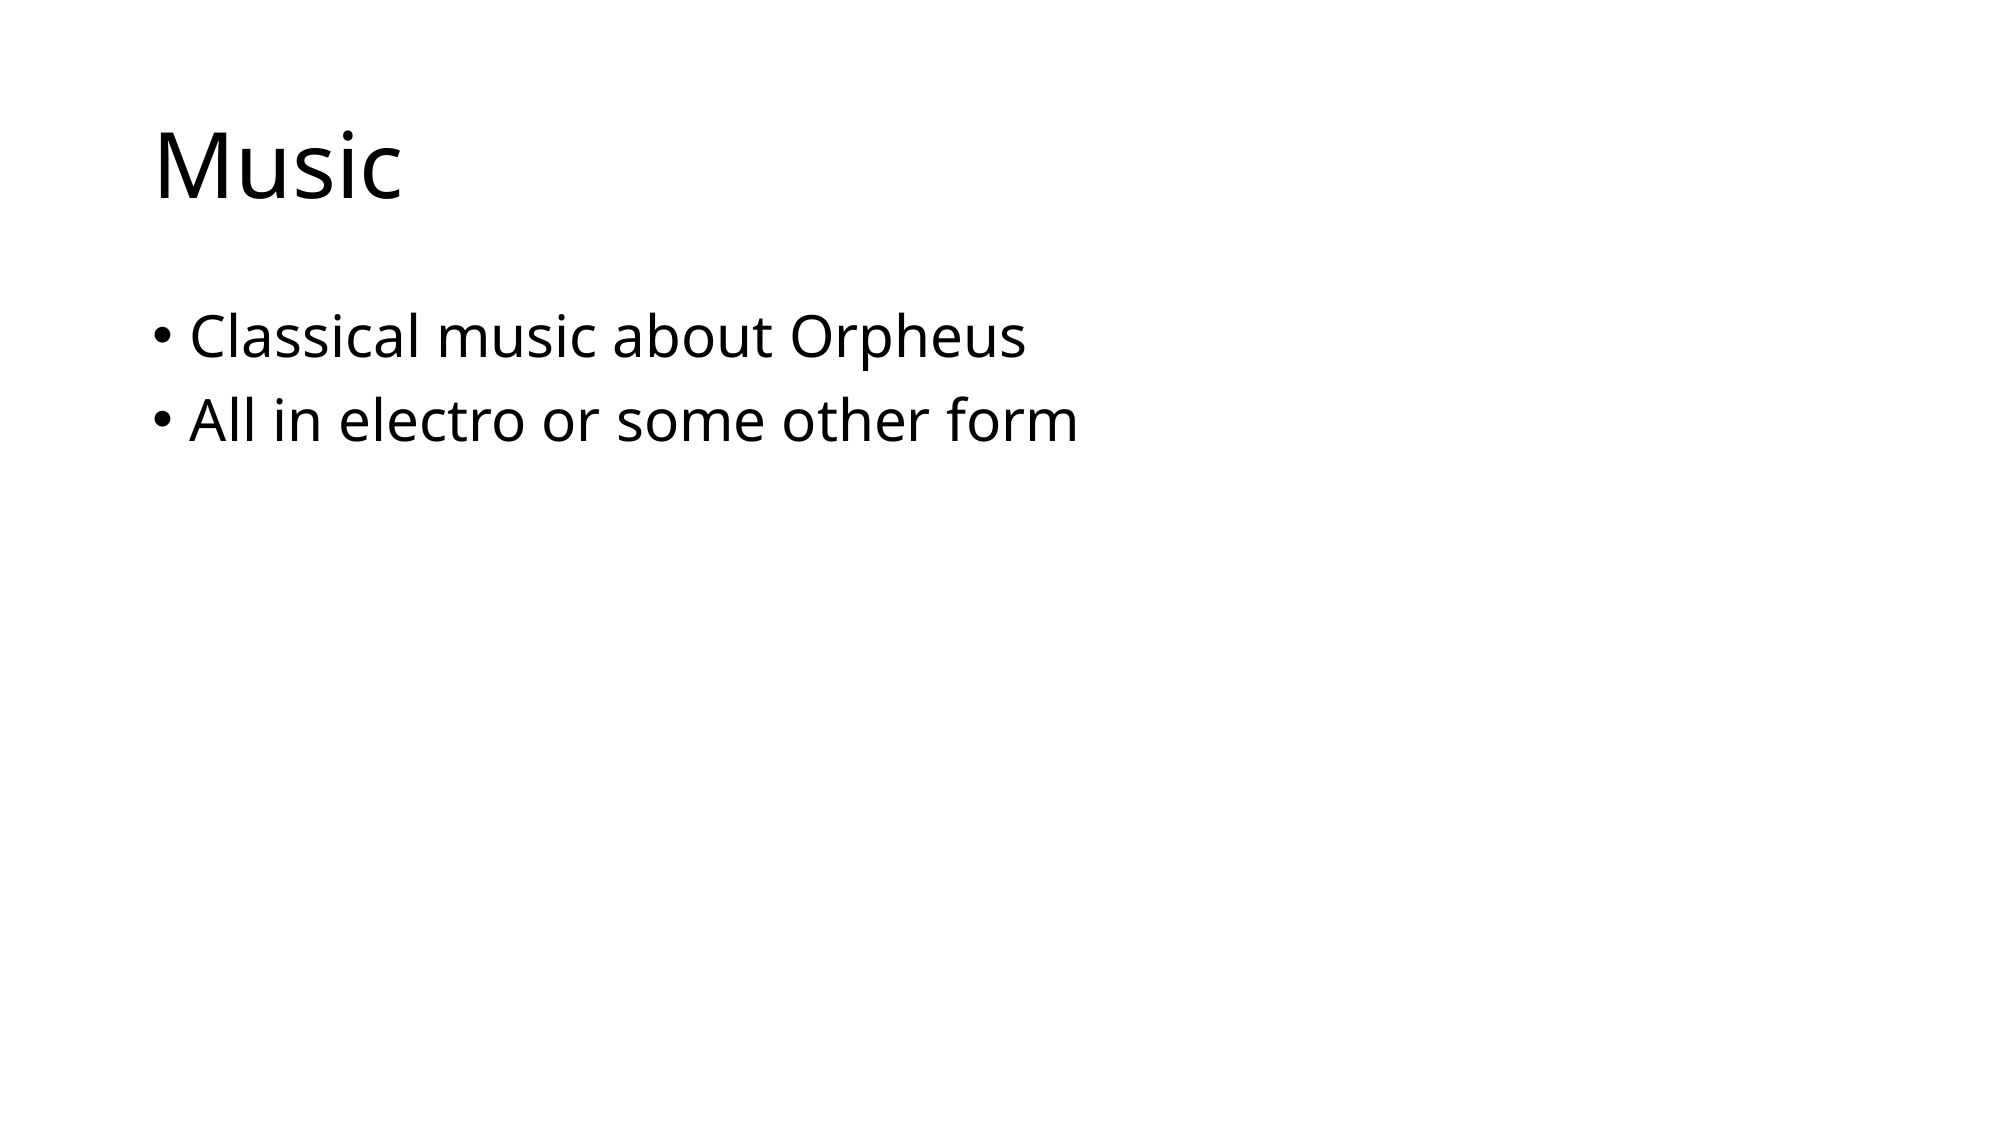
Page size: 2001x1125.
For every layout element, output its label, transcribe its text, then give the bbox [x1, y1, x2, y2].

title Music [137, 59, 1863, 278]
list Classical music about Orpheus All in electro or some other form [137, 299, 1863, 1014]
